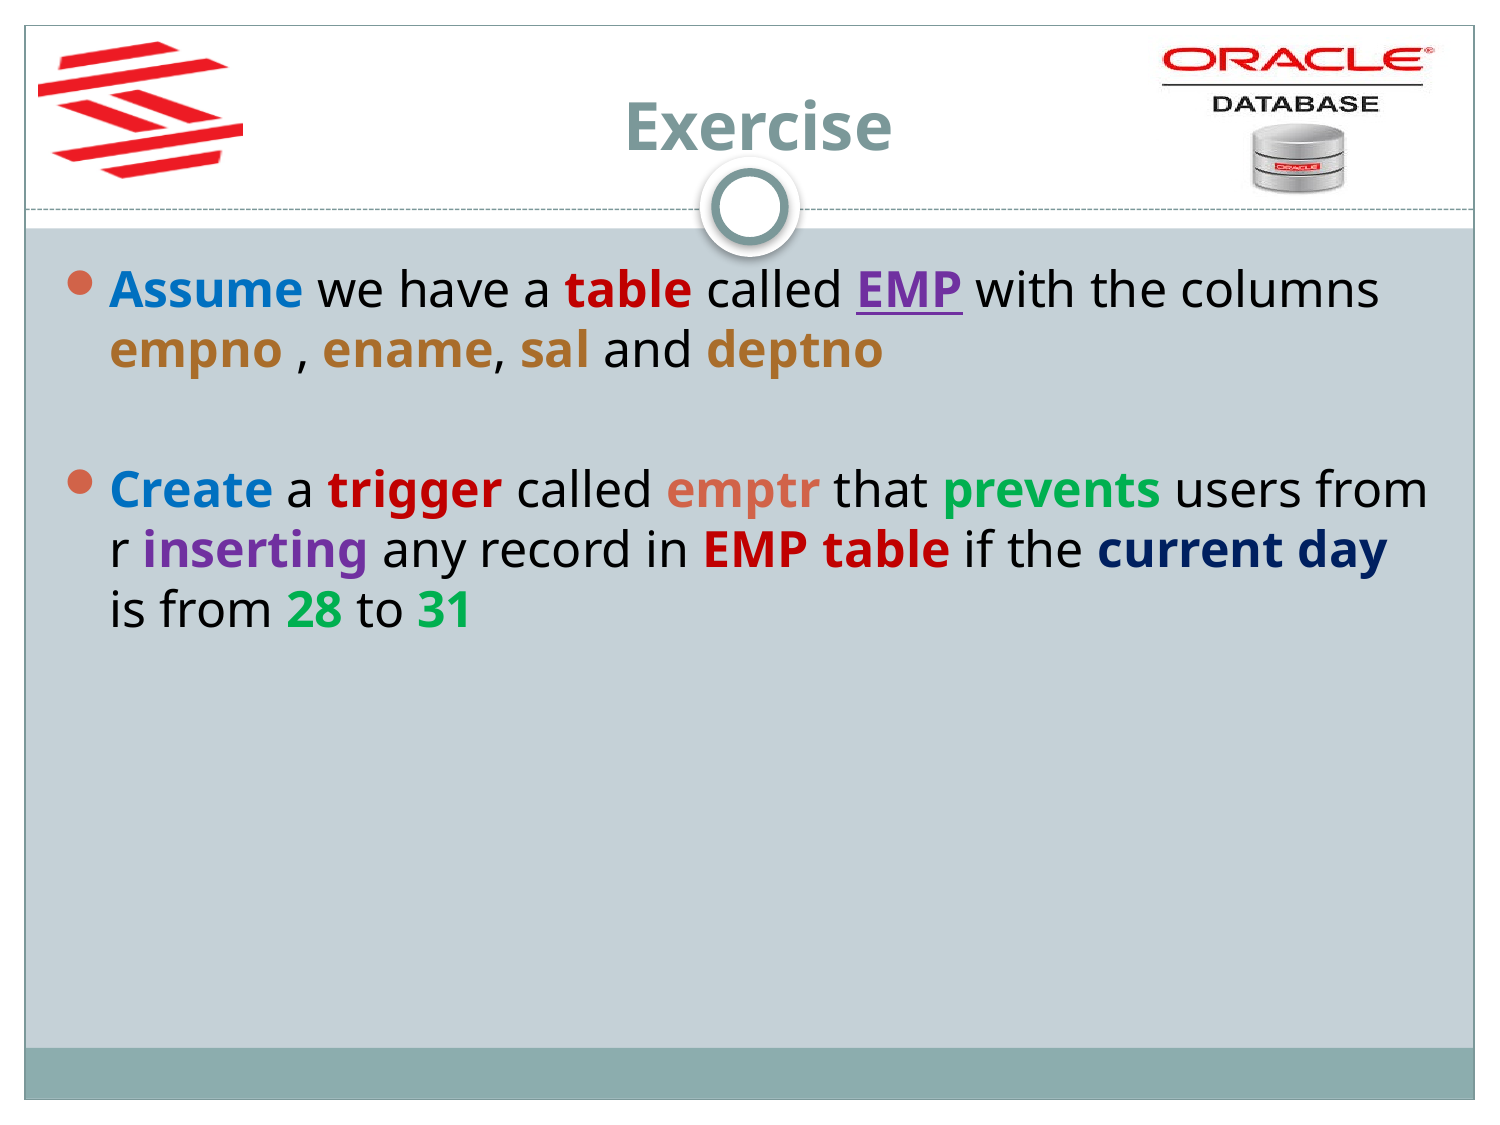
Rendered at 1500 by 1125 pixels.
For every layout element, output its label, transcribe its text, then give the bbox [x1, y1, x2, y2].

picture [1148, 34, 1453, 200]
list Assume we have a table called EMP with the columns empno , ename, sal and deptno Create a trigger called emptr that prevents users from r inserting any record in EMP table if the current day is from 28 to 31 [49, 250, 1445, 1047]
picture [37, 40, 243, 185]
title Exercise [248, 46, 1141, 172]
